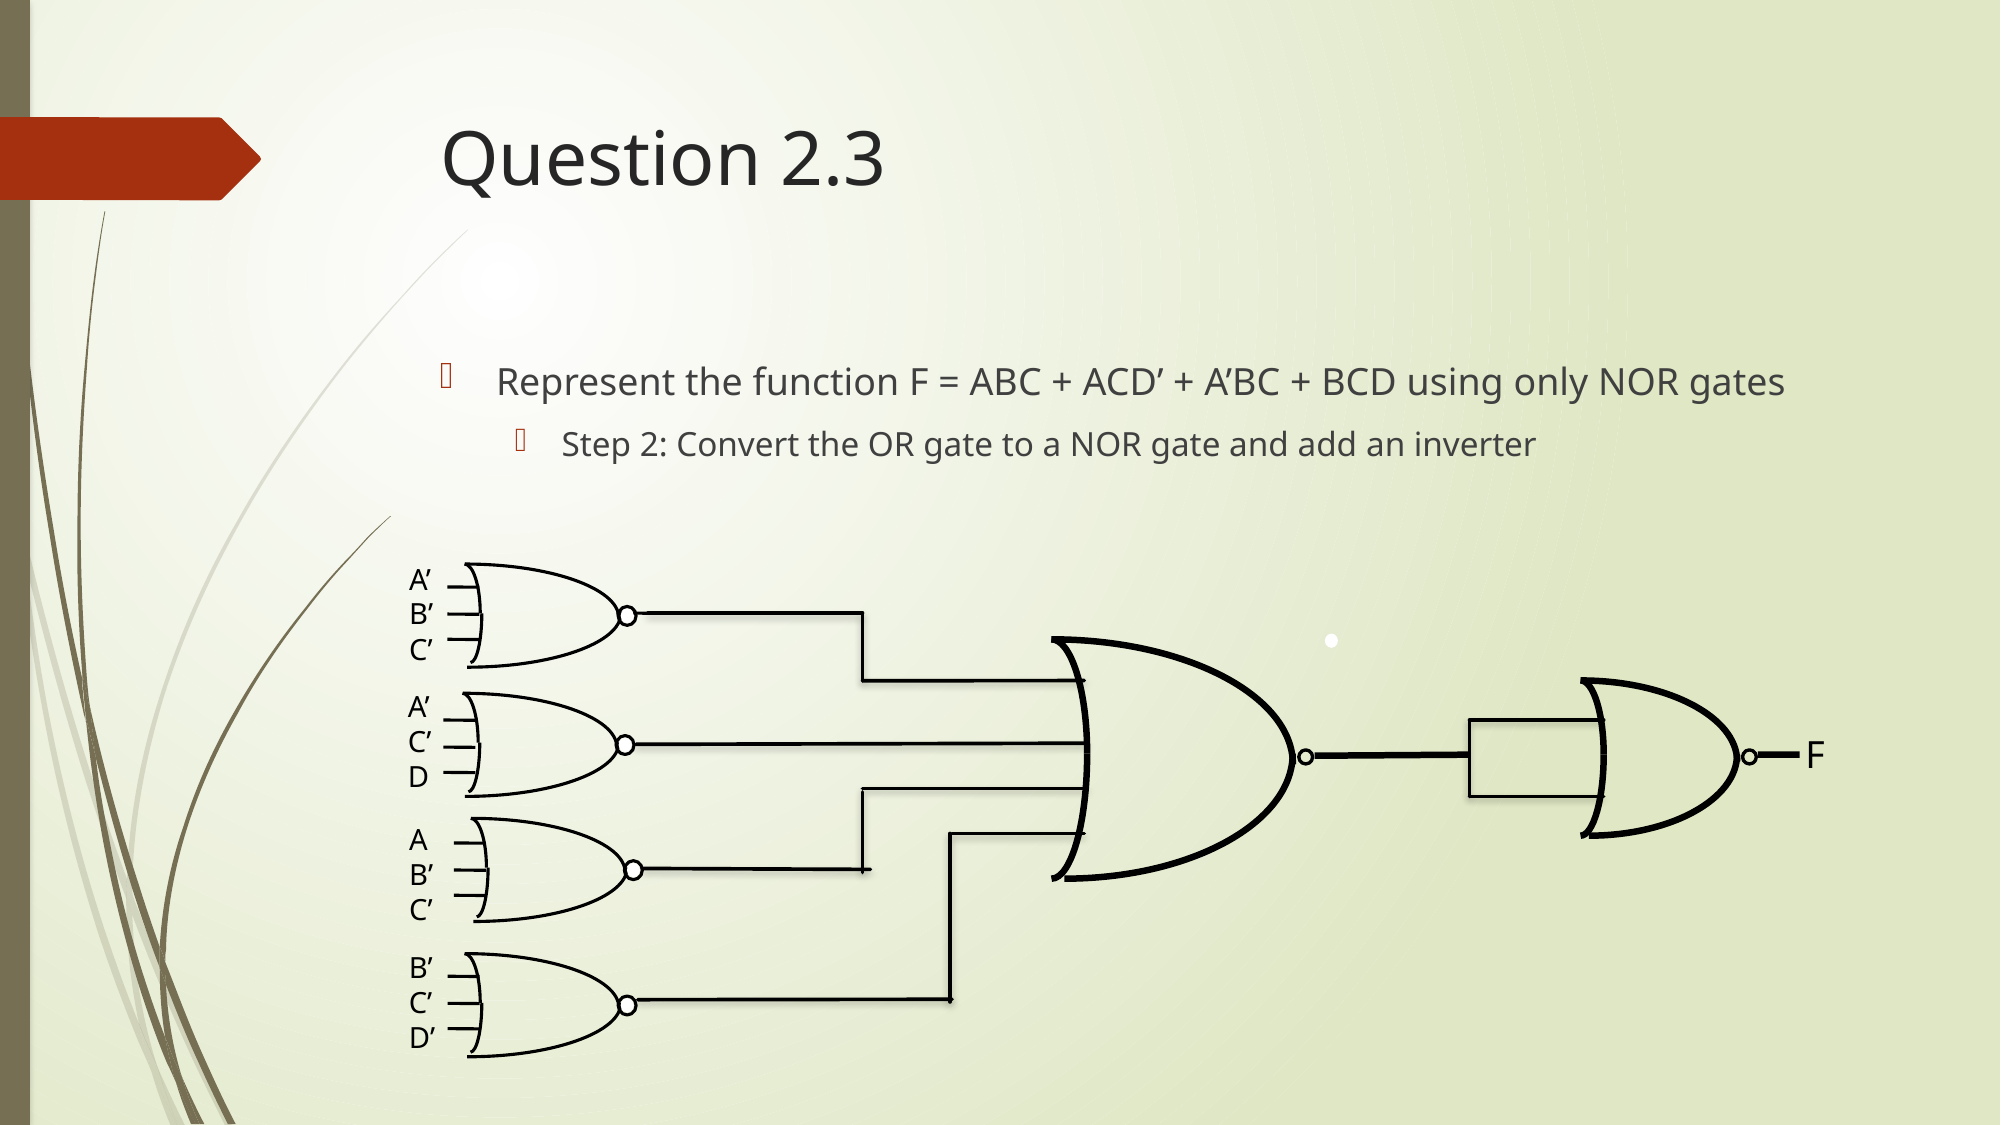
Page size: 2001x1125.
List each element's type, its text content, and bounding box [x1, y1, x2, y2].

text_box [1546, 678, 1800, 845]
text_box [413, 690, 691, 804]
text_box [415, 951, 693, 1065]
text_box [415, 561, 693, 675]
text_box A’ B’ C’ [394, 553, 449, 674]
text_box F [1805, 723, 1840, 784]
title Question 2.3 [425, 102, 1888, 313]
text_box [421, 815, 699, 929]
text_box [999, 635, 1470, 893]
text_box A’ C’ D [393, 680, 447, 801]
text_box B’ C’ D’ [393, 942, 450, 1062]
text_box A B’ C’ [394, 814, 449, 934]
list Represent the function F = ABC + ACD’ + A’BC + BCD using only NOR gates Step 2: Convert the OR gate to a NOR gate and add an inverter [424, 350, 1888, 970]
